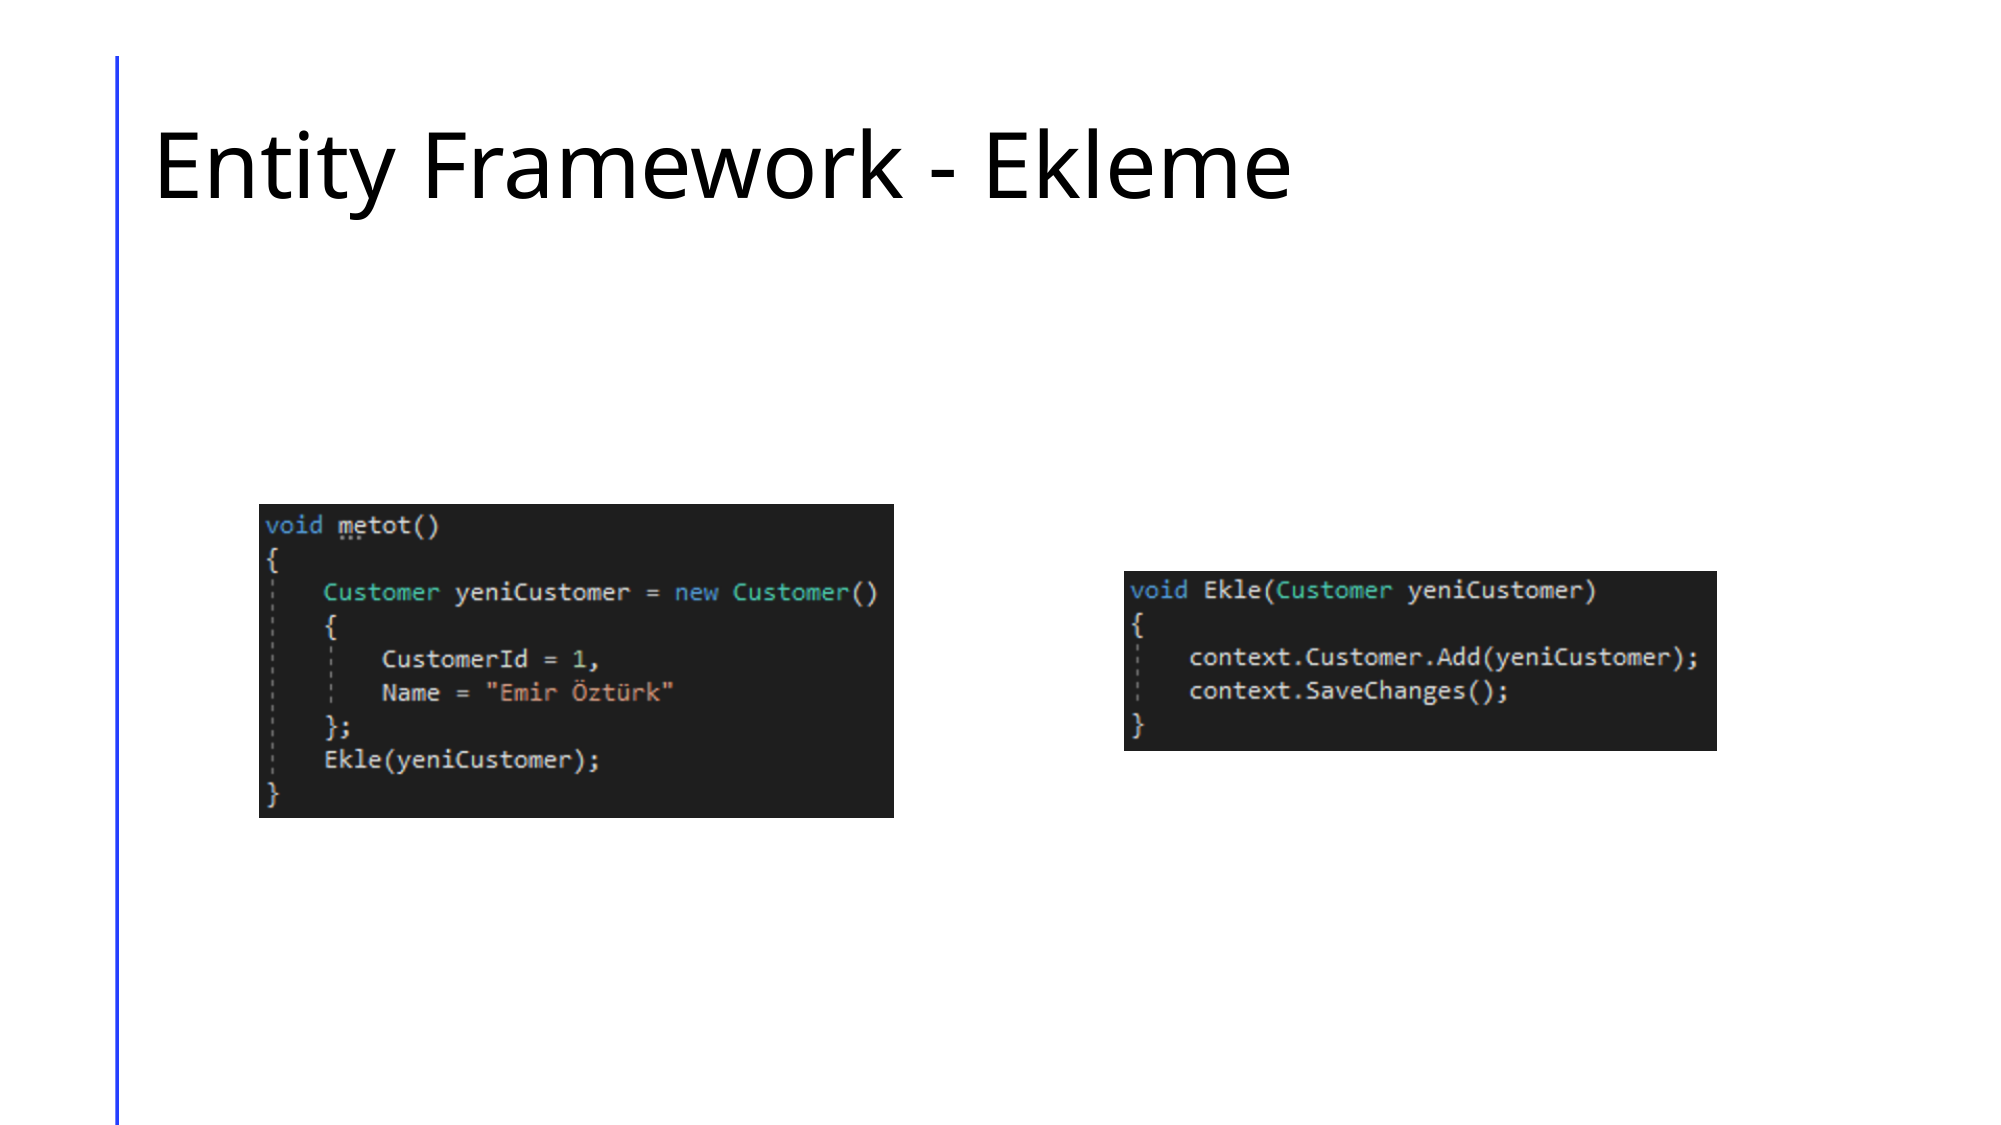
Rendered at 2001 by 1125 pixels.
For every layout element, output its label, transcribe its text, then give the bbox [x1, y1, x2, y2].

title Entity Framework - Ekleme [137, 59, 1863, 278]
picture [259, 504, 894, 818]
picture [1124, 571, 1717, 751]
